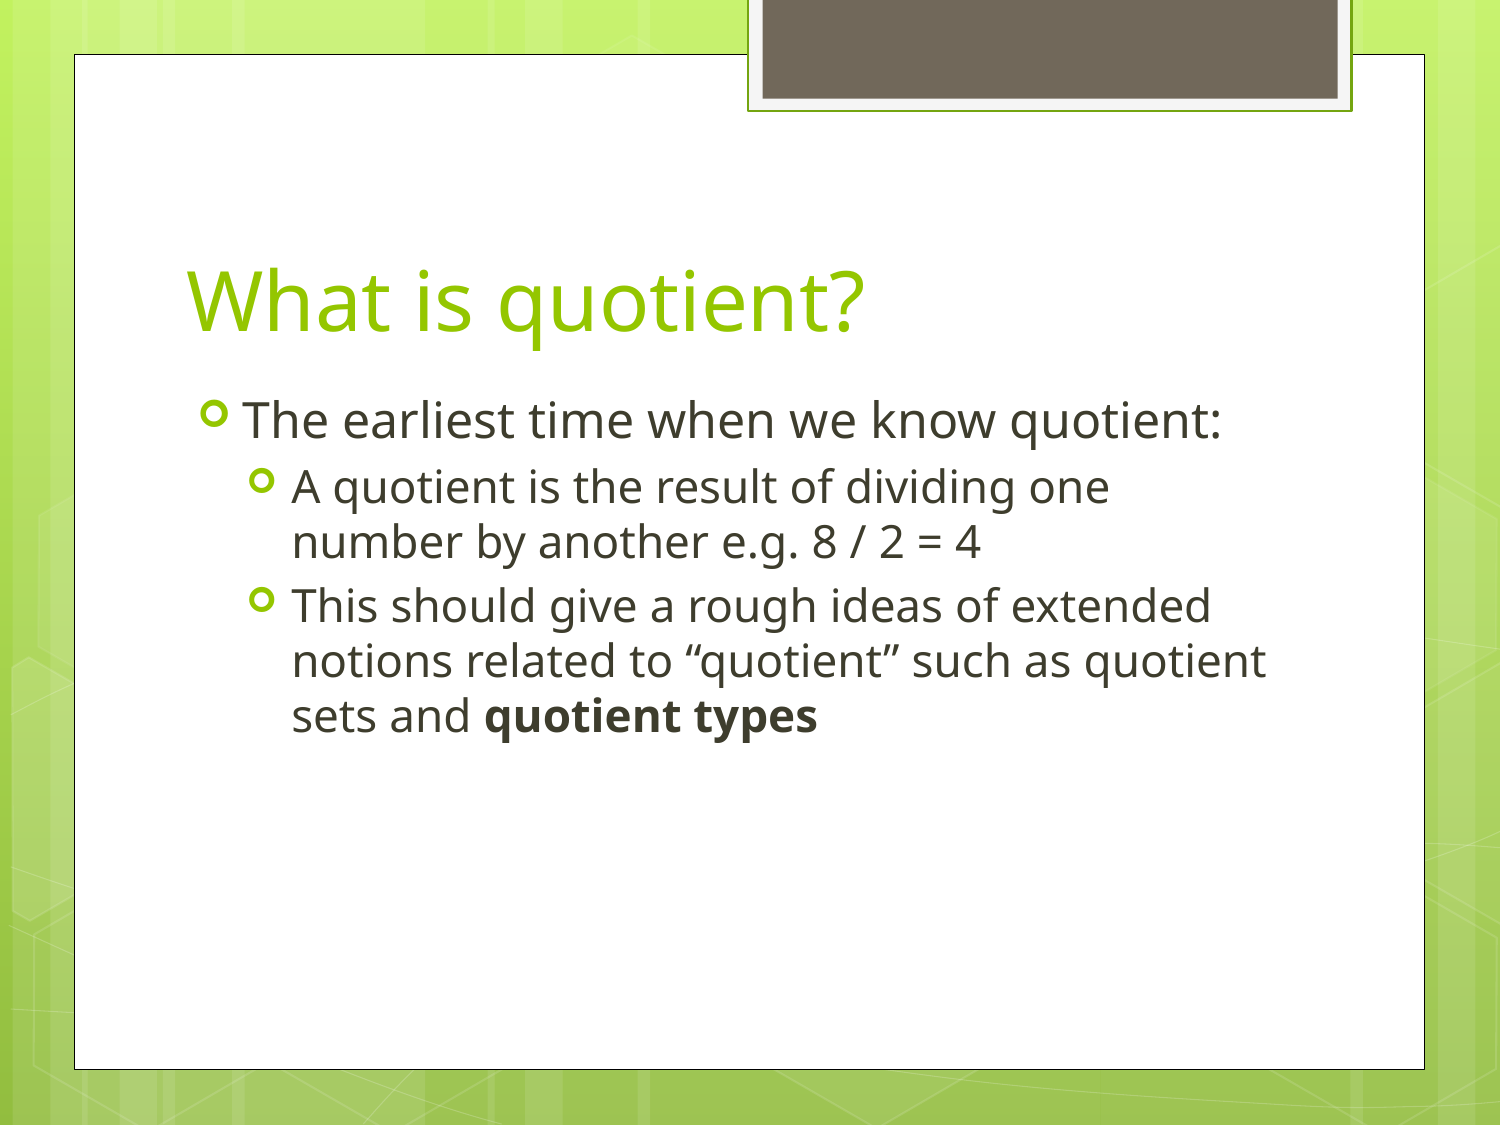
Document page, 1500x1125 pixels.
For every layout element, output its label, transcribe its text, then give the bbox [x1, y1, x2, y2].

list The earliest time when we know quotient: A quotient is the result of dividing one number by another e.g. 8 / 2 = 4 This should give a rough ideas of extended notions related to “quotient” such as quotient sets and quotient types [171, 381, 1283, 957]
title What is quotient? [171, 168, 1324, 357]
